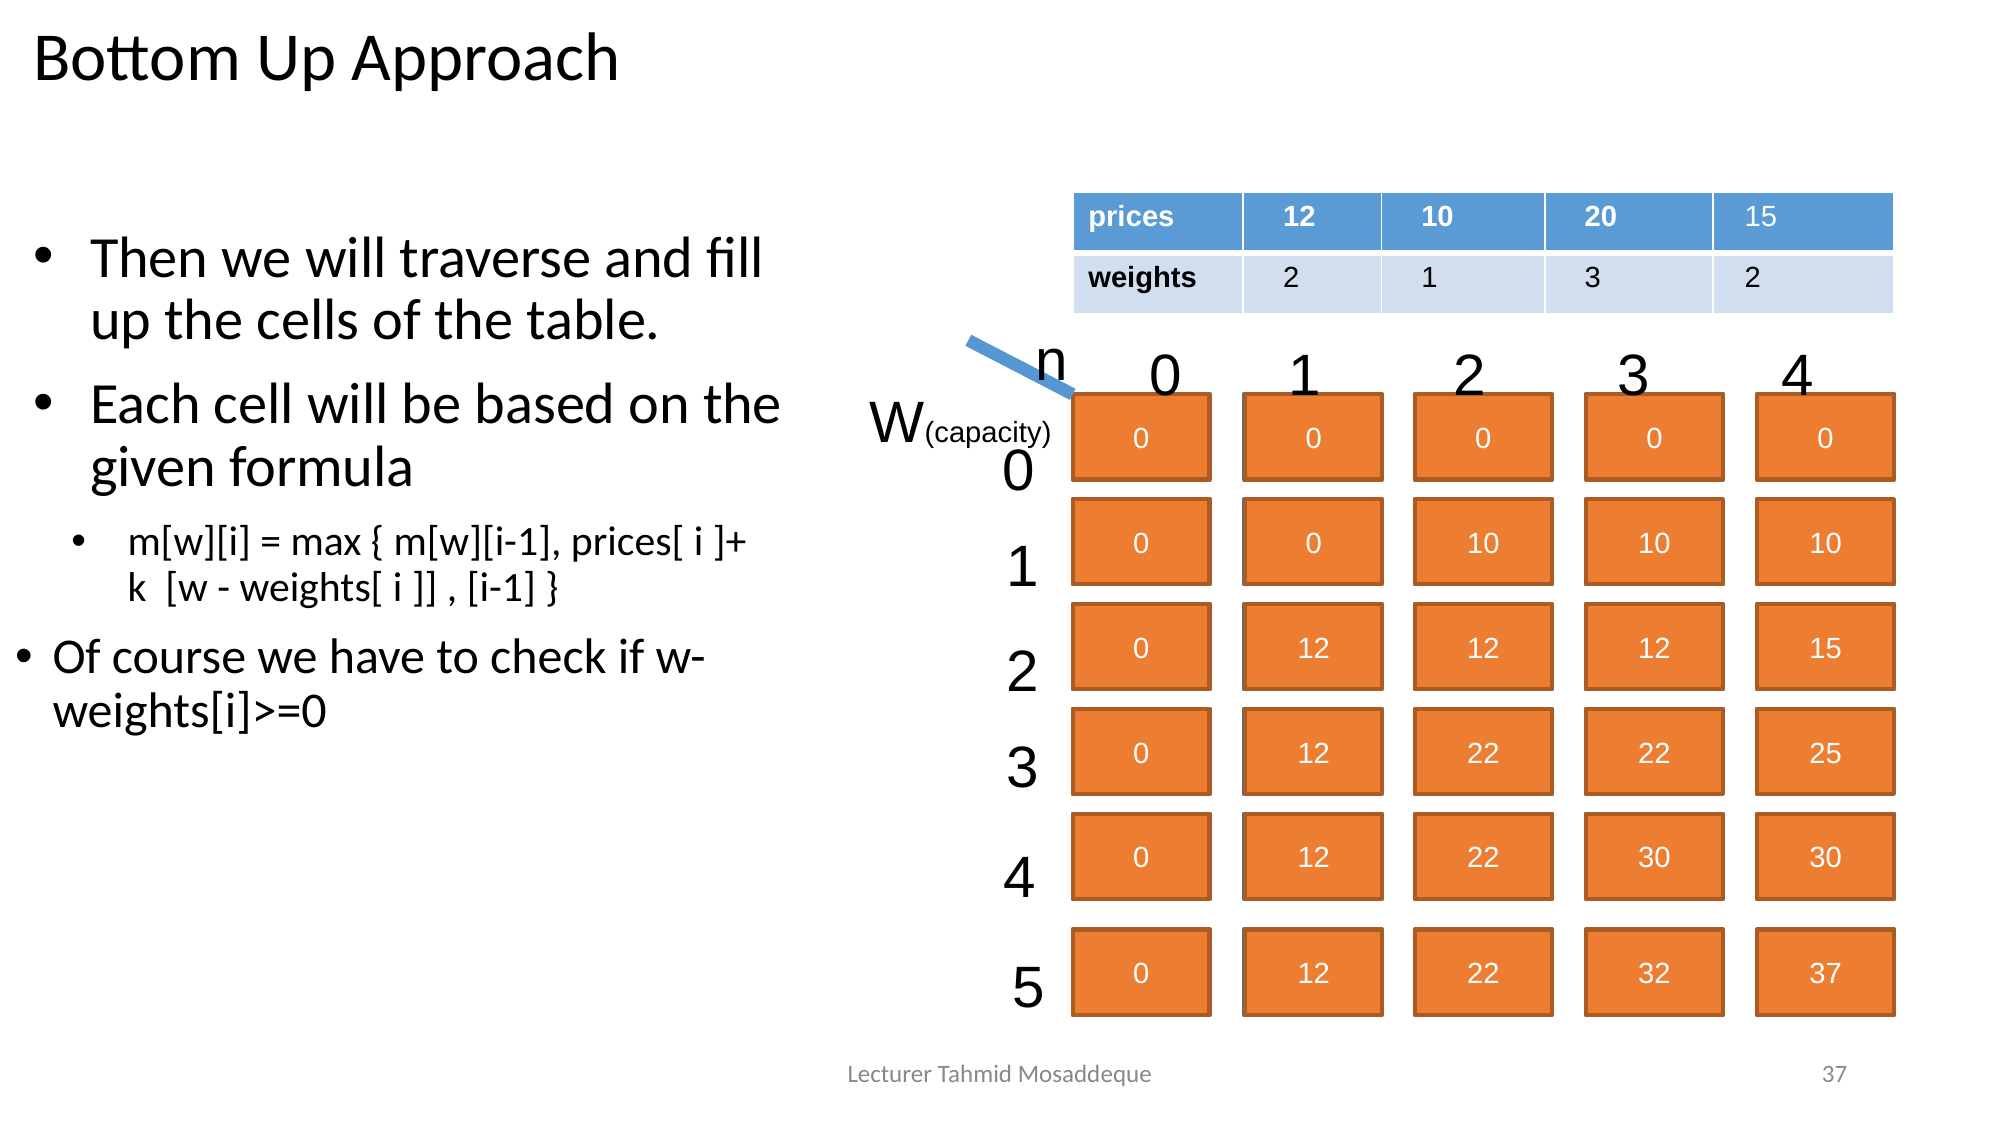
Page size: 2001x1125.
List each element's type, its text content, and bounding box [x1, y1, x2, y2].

text_box 0 [1072, 929, 1210, 1015]
text_box 12 [1245, 708, 1383, 794]
table_header 20 [1546, 193, 1712, 250]
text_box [968, 339, 1073, 395]
text_box 10 [1757, 499, 1894, 585]
text_box 30 [1585, 813, 1723, 899]
text_box 4 [988, 831, 1050, 917]
slide_number 37 [1412, 1042, 1863, 1103]
table_cell 2 [1714, 256, 1893, 313]
text_box 0 [1414, 394, 1552, 480]
text_box 22 [1585, 708, 1723, 794]
text_box 0 [1757, 394, 1894, 480]
text_box 0 [1072, 499, 1210, 585]
text_box 22 [1414, 708, 1552, 794]
text_box 15 [1757, 603, 1894, 690]
text_box 1 [991, 520, 1052, 606]
text_box 0 [1072, 394, 1210, 480]
text_box 32 [1585, 929, 1723, 1015]
text_box 0 [1245, 394, 1383, 480]
text_box 22 [1414, 929, 1552, 1015]
text_box 1 [1273, 329, 1335, 415]
text_box W(capacity) [854, 376, 1068, 462]
list Then we will traverse and fill up the cells of the table. Each cell will be based on the given formula m[w][i] = max { m[w][i-1], prices[ i ]+ k [w - weights[ i ]] , [i-1] } Of course we have to check if w-weights[i]>=0 [0, 219, 809, 934]
text_box 3 [991, 721, 1052, 807]
text_box 3 [1602, 329, 1663, 415]
footer Lecturer Tahmid Mosaddeque [662, 1042, 1338, 1103]
text_box 12 [1245, 603, 1383, 690]
table_header 12 [1244, 193, 1381, 250]
text_box 12 [1245, 929, 1383, 1015]
table_cell weights [1074, 256, 1242, 313]
text_box 37 [1757, 929, 1894, 1015]
text_box 5 [997, 942, 1058, 1028]
text_box 2 [1438, 329, 1499, 415]
table_cell 2 [1244, 256, 1381, 313]
text_box 12 [1414, 603, 1552, 690]
text_box 0 [987, 424, 1049, 510]
text_box 22 [1414, 813, 1552, 899]
text_box 0 [1072, 813, 1210, 899]
text_box 2 [991, 625, 1052, 711]
text_box 0 [1585, 394, 1723, 480]
text_box 0 [1072, 708, 1210, 794]
table_header prices [1074, 193, 1242, 250]
text_box 0 [1072, 603, 1210, 690]
text_box 25 [1757, 708, 1894, 794]
text_box 12 [1245, 813, 1383, 899]
text_box 10 [1414, 499, 1552, 585]
table_header 10 [1382, 193, 1544, 250]
text_box 0 [1134, 329, 1195, 415]
table_header 15 [1714, 193, 1893, 250]
title Bottom Up Approach [18, 13, 1744, 104]
text_box 4 [1766, 329, 1827, 415]
text_box n [1020, 314, 1082, 400]
text_box 12 [1585, 603, 1723, 690]
text_box 10 [1585, 499, 1723, 585]
table_cell 3 [1546, 256, 1712, 313]
text_box 0 [1245, 499, 1383, 585]
text_box 30 [1757, 813, 1894, 899]
table_cell 1 [1382, 256, 1544, 313]
